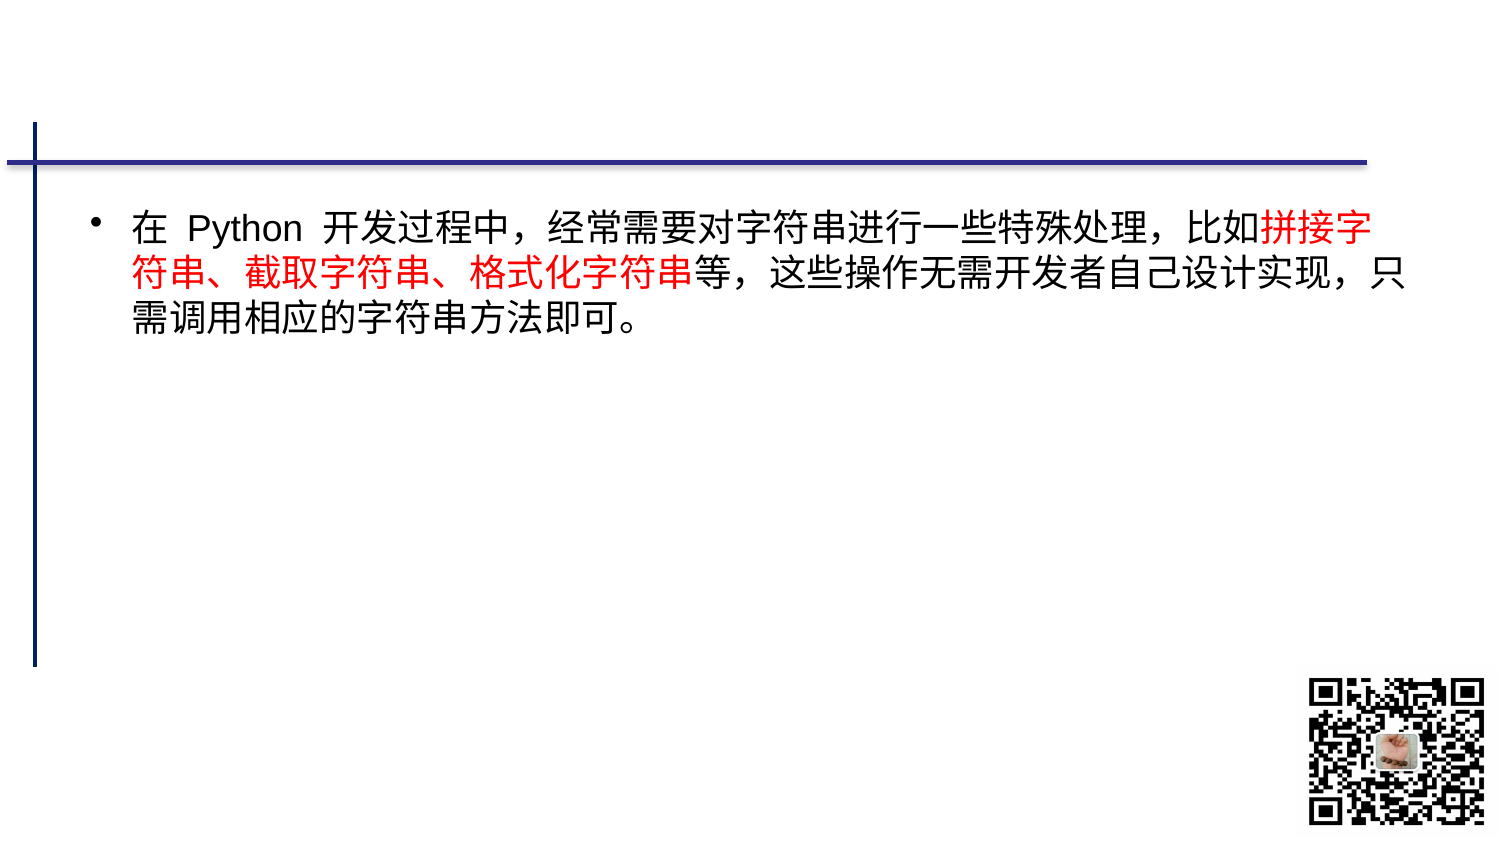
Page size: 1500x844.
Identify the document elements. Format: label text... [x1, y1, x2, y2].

list 在 Python 开发过程中，经常需要对字符串进行一些特殊处理，比如拼接字符串、截取字符串、格式化字符串等，这些操作无需开发者自己设计实现，只需调用相应的字符串方法即可。 [74, 196, 1426, 755]
picture [1295, 666, 1498, 837]
